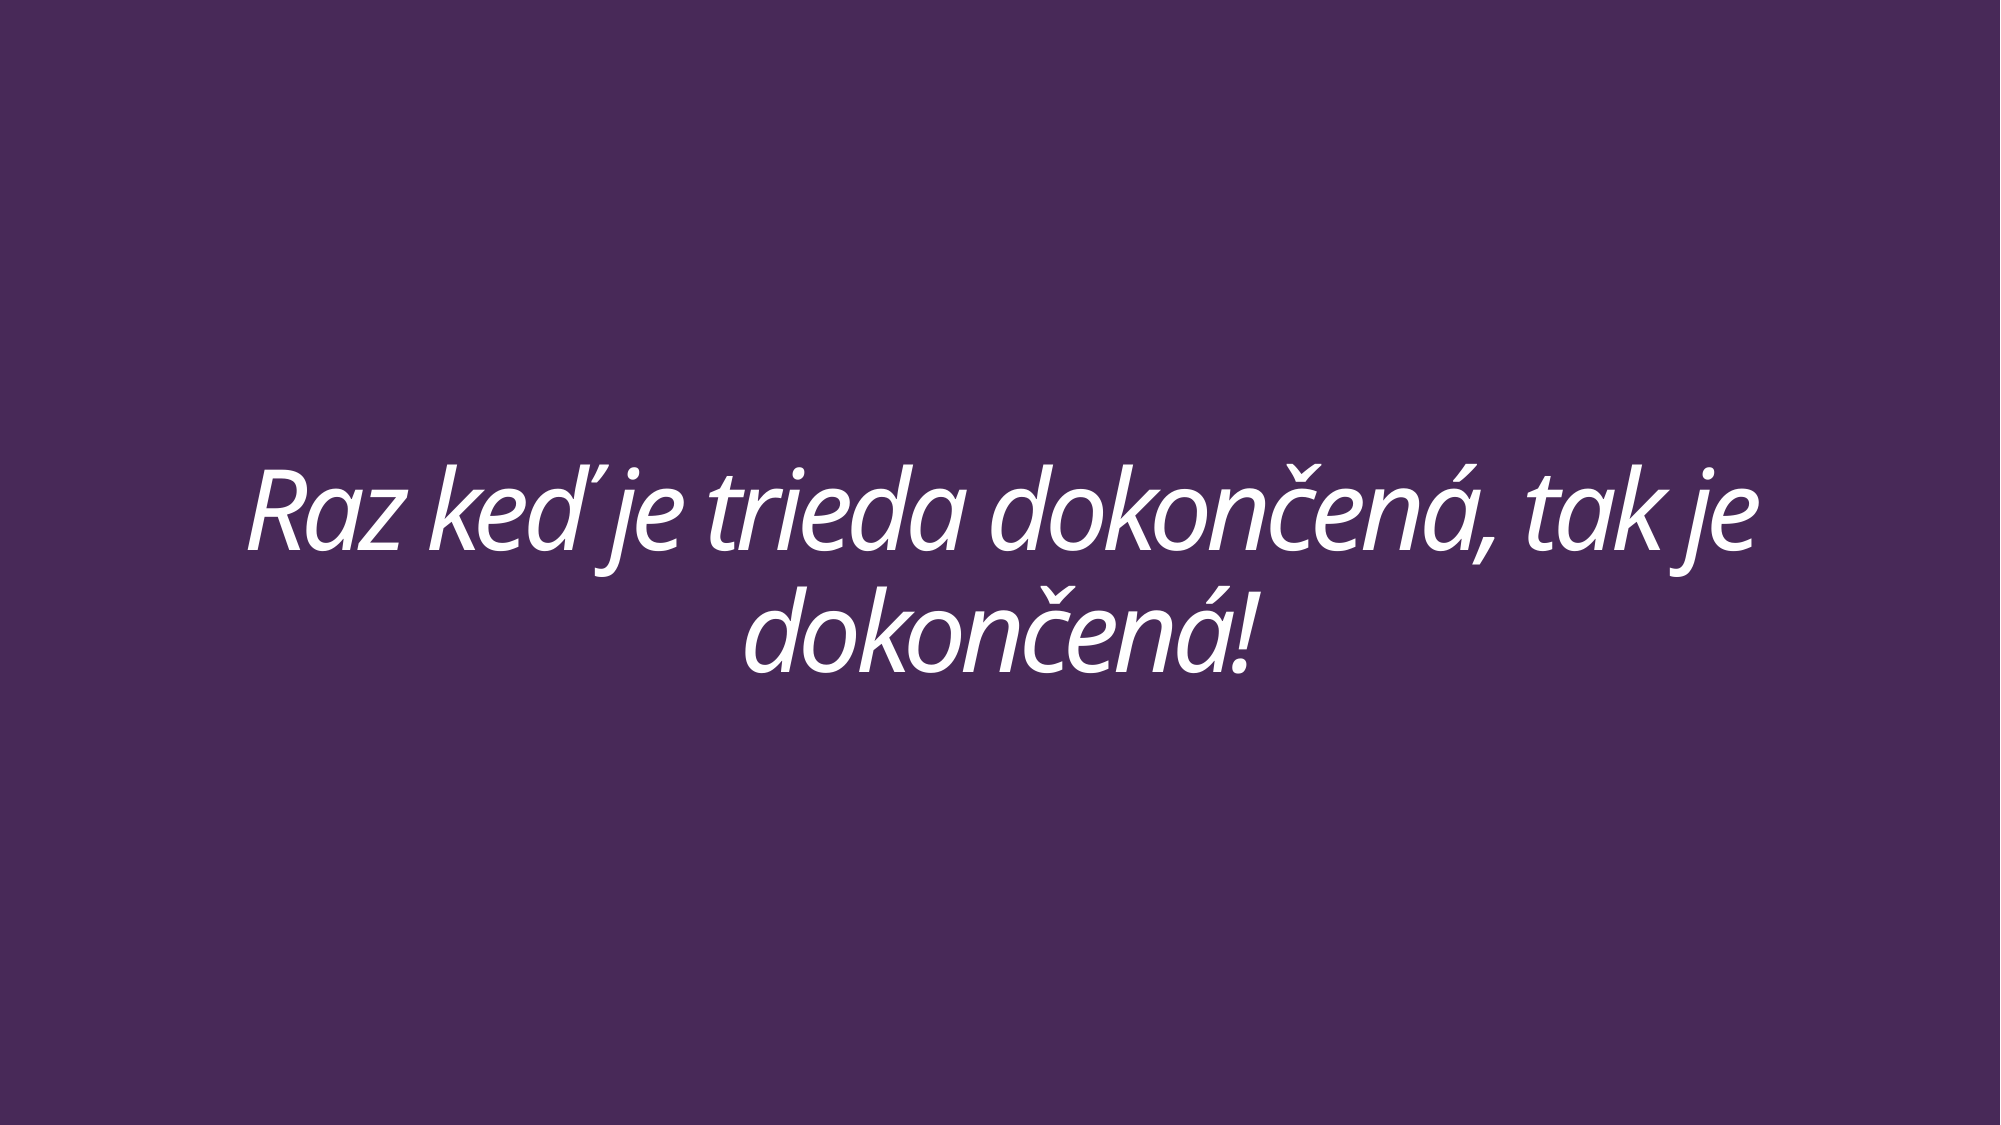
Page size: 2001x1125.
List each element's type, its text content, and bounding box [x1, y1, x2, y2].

title Raz keď je trieda dokončená, tak je dokončená! [0, 416, 2000, 733]
